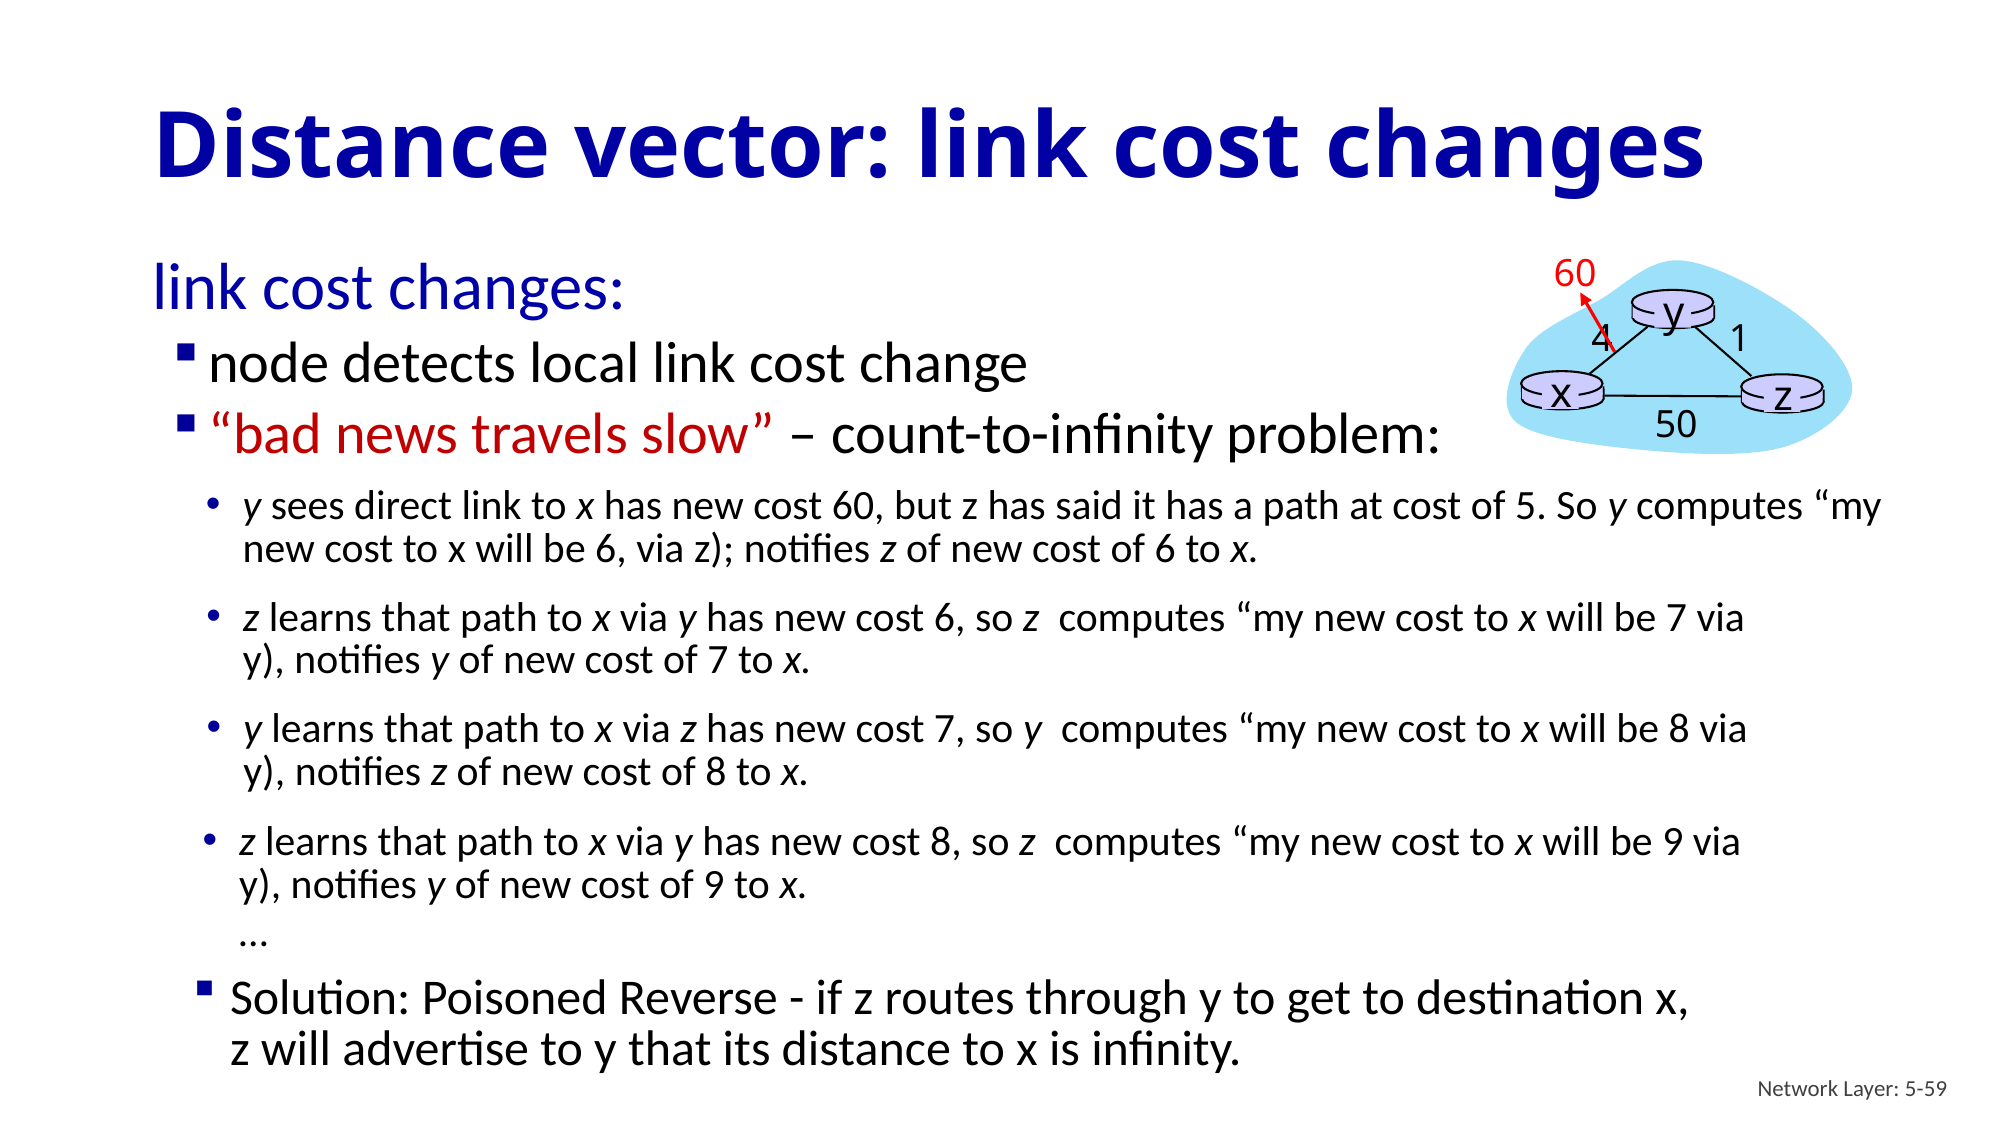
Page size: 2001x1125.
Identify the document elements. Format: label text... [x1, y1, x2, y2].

text_box z learns that path to x via y has new cost 8, so z computes “my new cost to x will be 9 via y), notifies y of new cost of 9 to x. [167, 814, 1797, 938]
slide_number Network Layer: 5-59 [1512, 1056, 1963, 1117]
text_box … [224, 897, 283, 963]
text_box link cost changes: node detects local link cost change “bad news travels slow” – count-to-infinity problem: [137, 248, 1461, 578]
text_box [1496, 241, 1855, 458]
title Distance vector: link cost changes [137, 74, 1863, 221]
text_box z learns that path to x via y has new cost 6, so z computes “my new cost to x will be 7 via y), notifies y of new cost of 7 to x. [171, 589, 1801, 701]
text_box Solution: Poisoned Reverse - if z routes through y to get to destination x, z will advertise to y that its distance to x is infinity. [158, 966, 1716, 1062]
text_box y learns that path to x via z has new cost 7, so y computes “my new cost to x will be 8 via y), notifies z of new cost of 8 to x. [171, 701, 1801, 825]
text_box y sees direct link to x has new cost 60, but z has said it has a path at cost of 5. So y computes “my new cost to x will be 6, via z); notifies z of new cost of 6 to x. [170, 478, 1897, 602]
